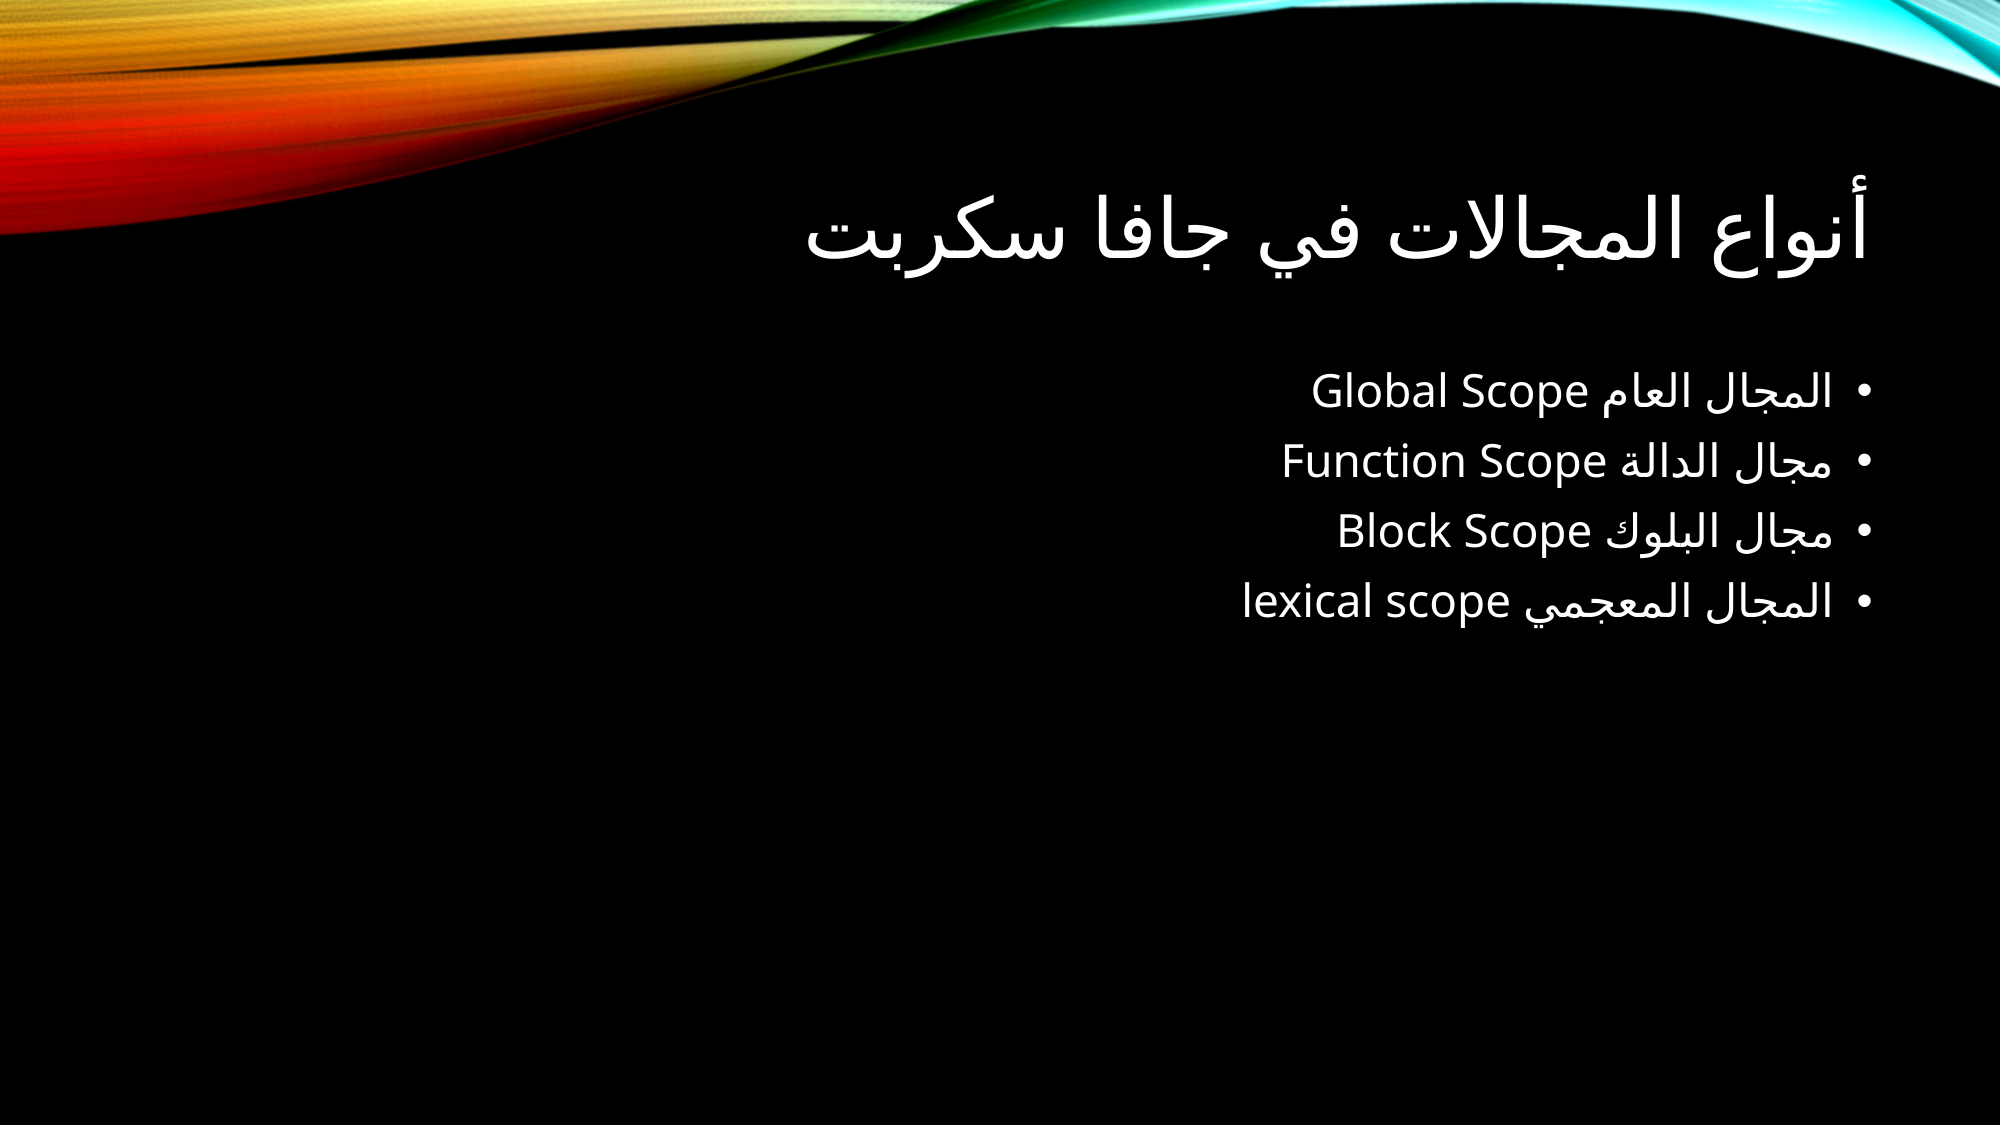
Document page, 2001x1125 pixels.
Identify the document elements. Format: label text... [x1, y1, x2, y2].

list المجال العام Global Scope مجال الدالة Function Scope مجال البلوك Block Scope المجال المعجمي lexical scope [112, 360, 1888, 1021]
title أنواع المجالات في جافا سكربت [474, 125, 1888, 338]
picture [0, 0, 2000, 237]
